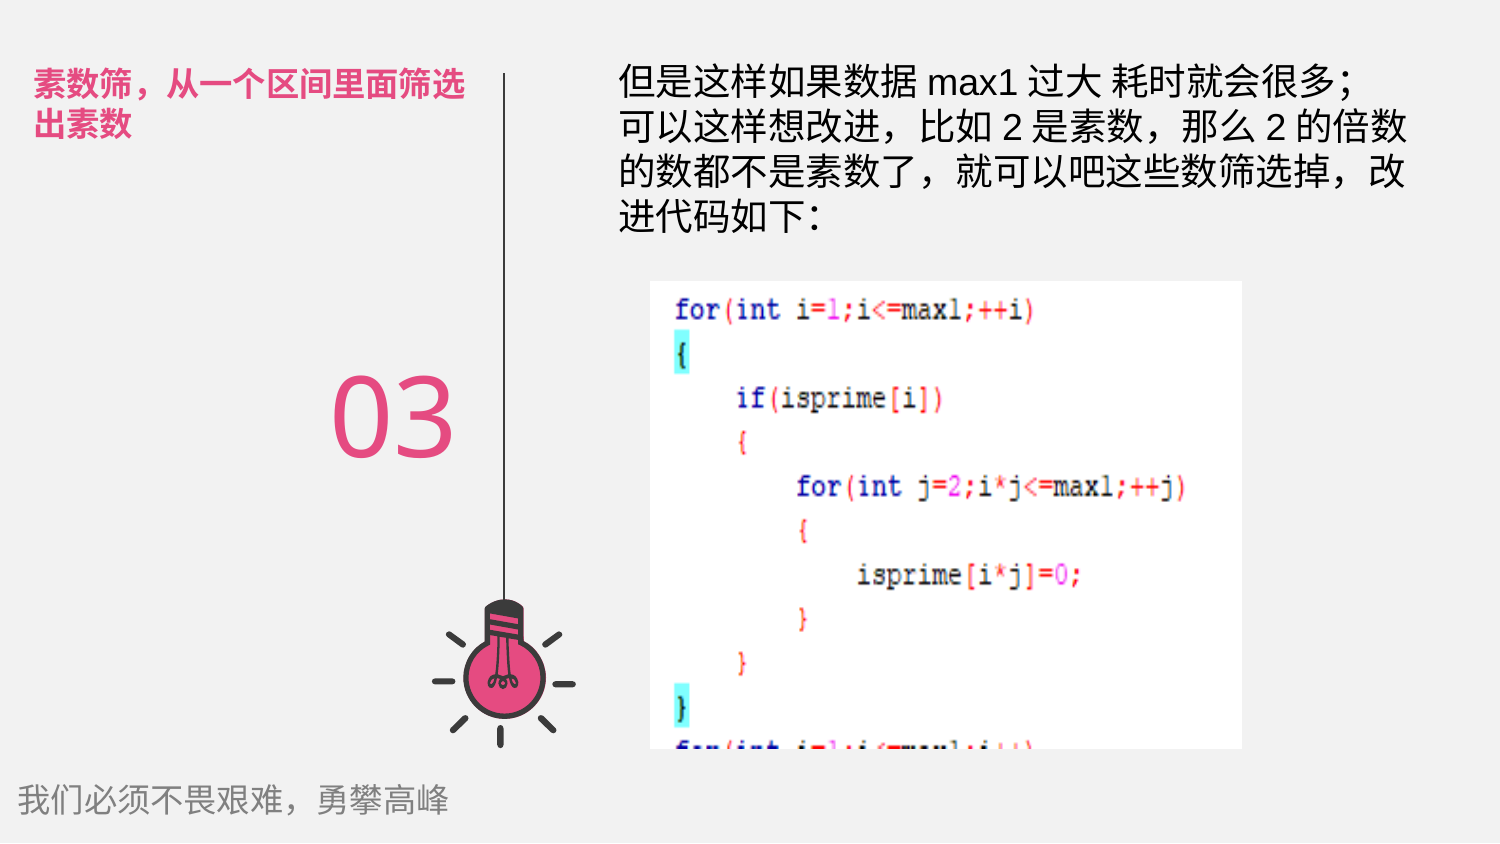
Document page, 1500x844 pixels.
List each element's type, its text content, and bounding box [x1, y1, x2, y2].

text_box 素数筛，从一个区间里面筛选出素数 [33, 62, 483, 183]
picture [650, 281, 1242, 749]
text_box 我们必须不畏艰难，勇攀高峰 [17, 771, 538, 827]
text_box 03 [323, 344, 426, 480]
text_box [431, 73, 577, 749]
text_box 但是这样如果数据max1过大 耗时就会很多；可以这样想改进，比如2是素数，那么2的倍数的数都不是素数了，就可以吧这些数筛选掉，改进代码如下： [603, 50, 1424, 381]
